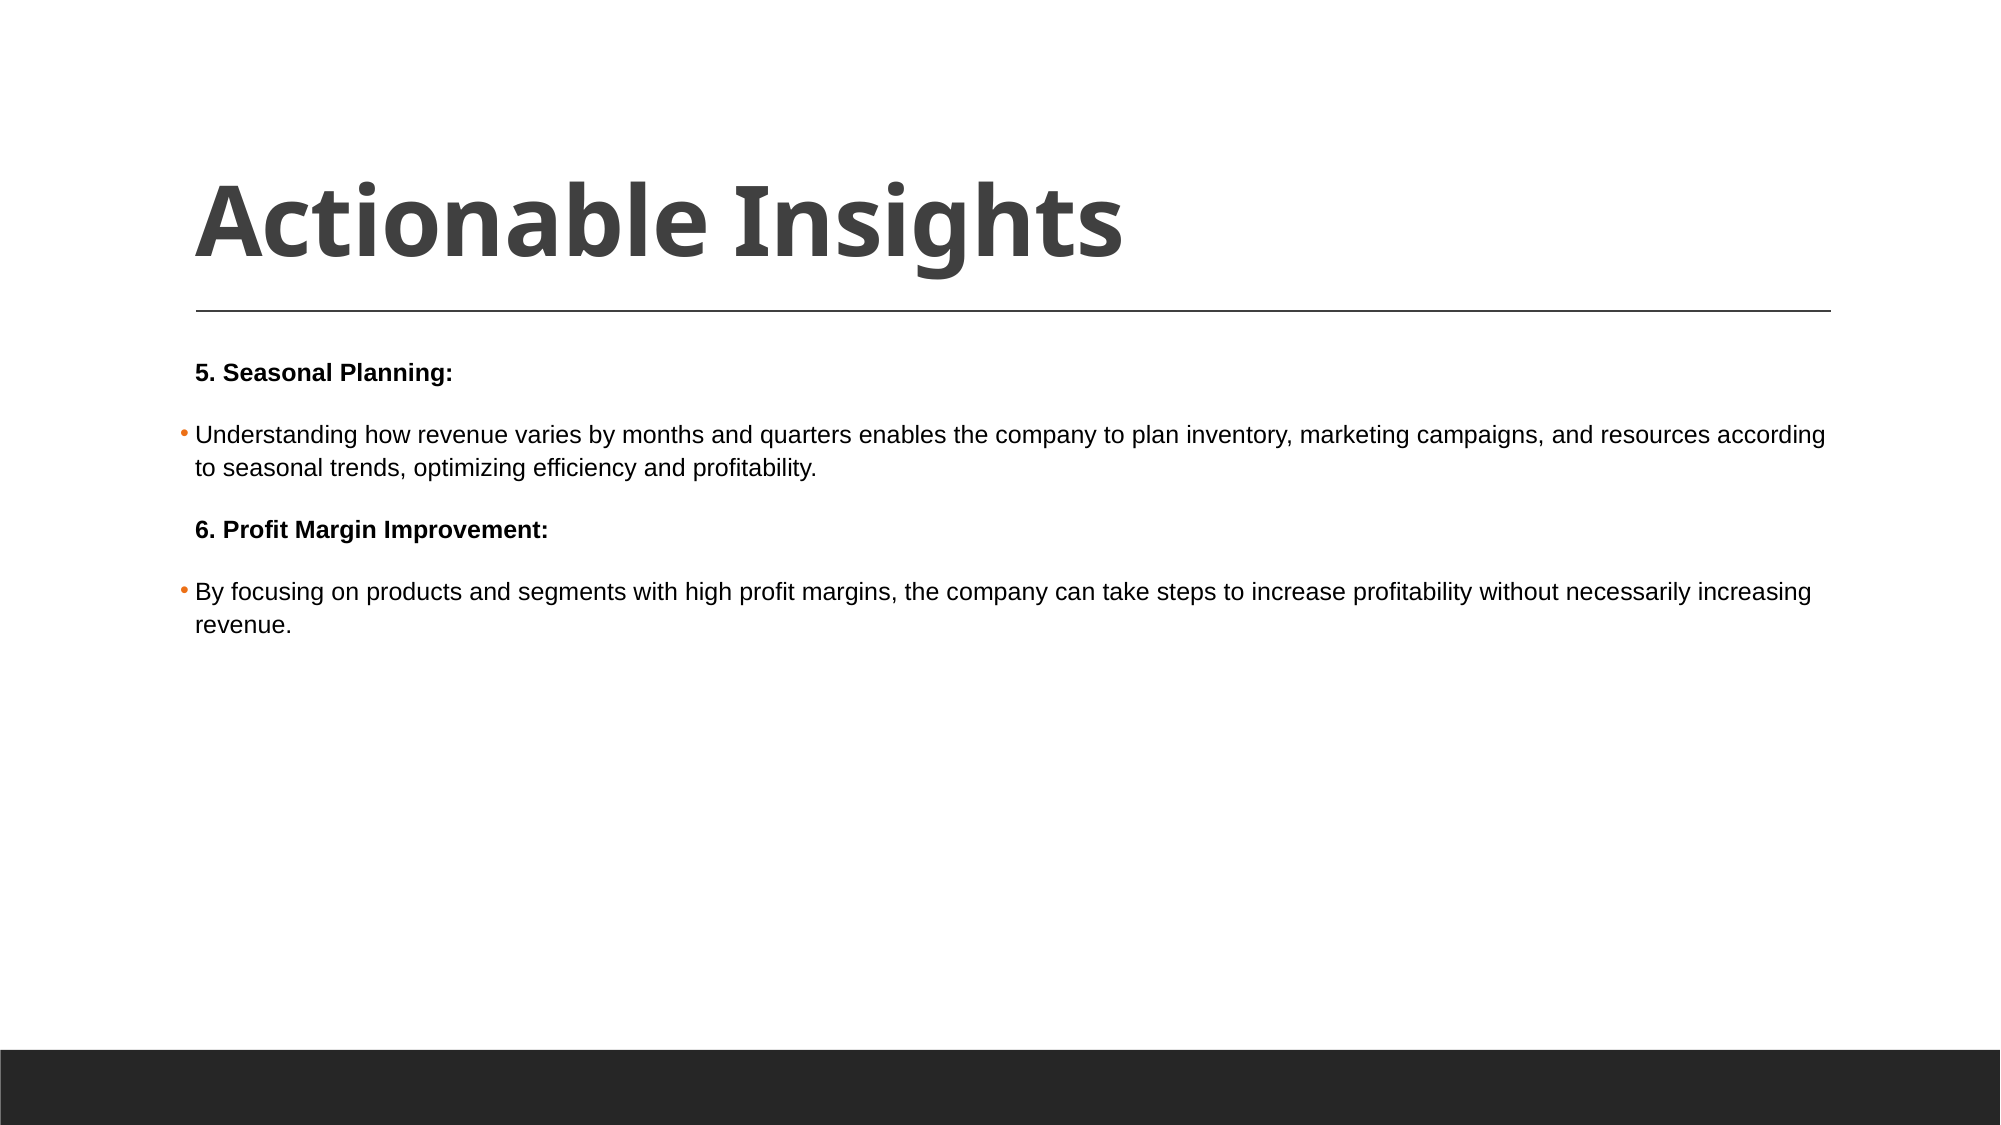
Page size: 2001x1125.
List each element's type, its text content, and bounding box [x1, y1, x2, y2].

list 5. Seasonal Planning: Understanding how revenue varies by months and quarters enables the company to plan inventory, marketing campaigns, and resources according to seasonal trends, optimizing efficiency and profitability. 6. Profit Margin Improvement: By focusing on products and segments with high profit margins, the company can take steps to increase profitability without necessarily increasing revenue. [180, 345, 1830, 963]
title Actionable Insights [180, 47, 1830, 285]
